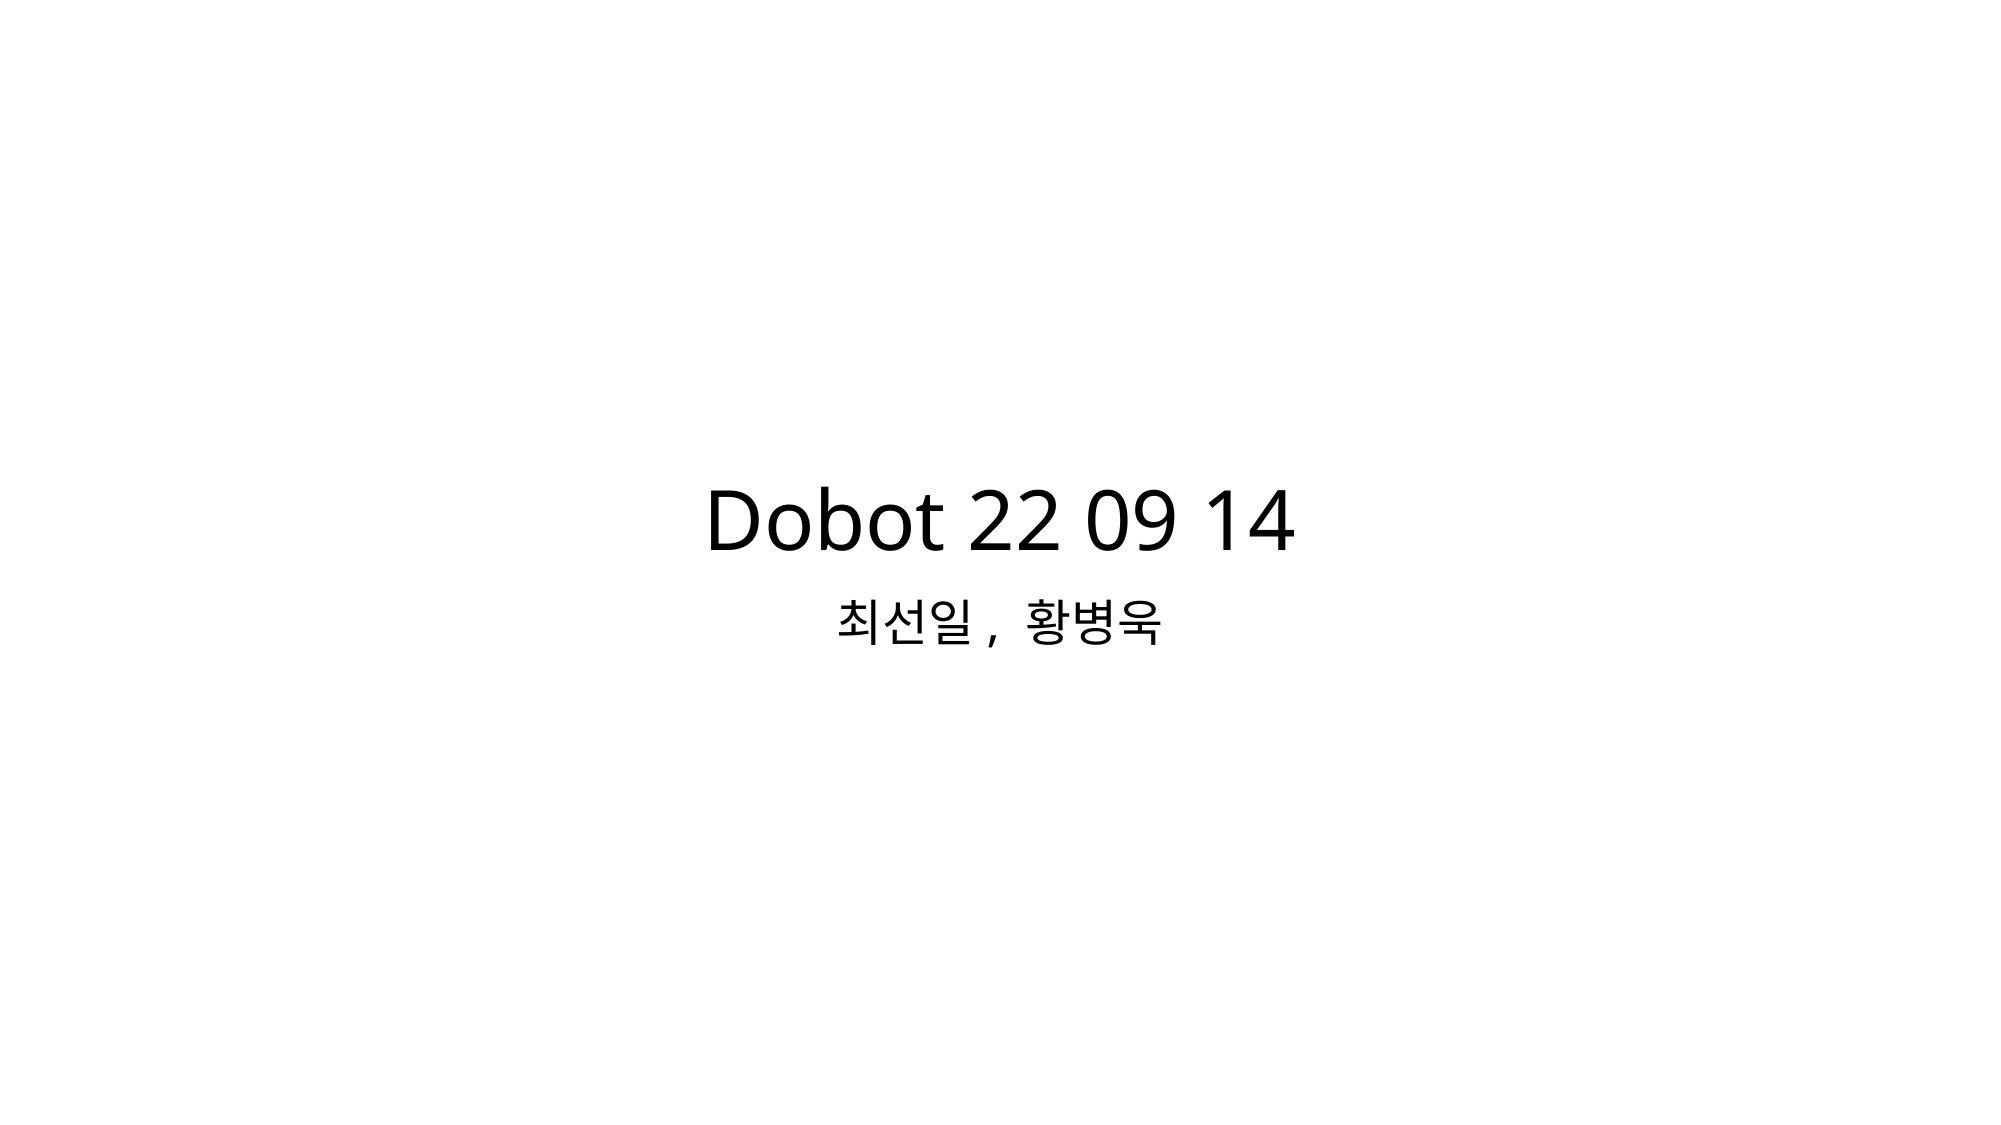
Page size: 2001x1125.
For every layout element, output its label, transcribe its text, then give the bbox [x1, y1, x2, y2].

subtitle 최선일, 황병욱 [249, 590, 1750, 863]
title Dobot 22 09 14 [249, 184, 1750, 576]
